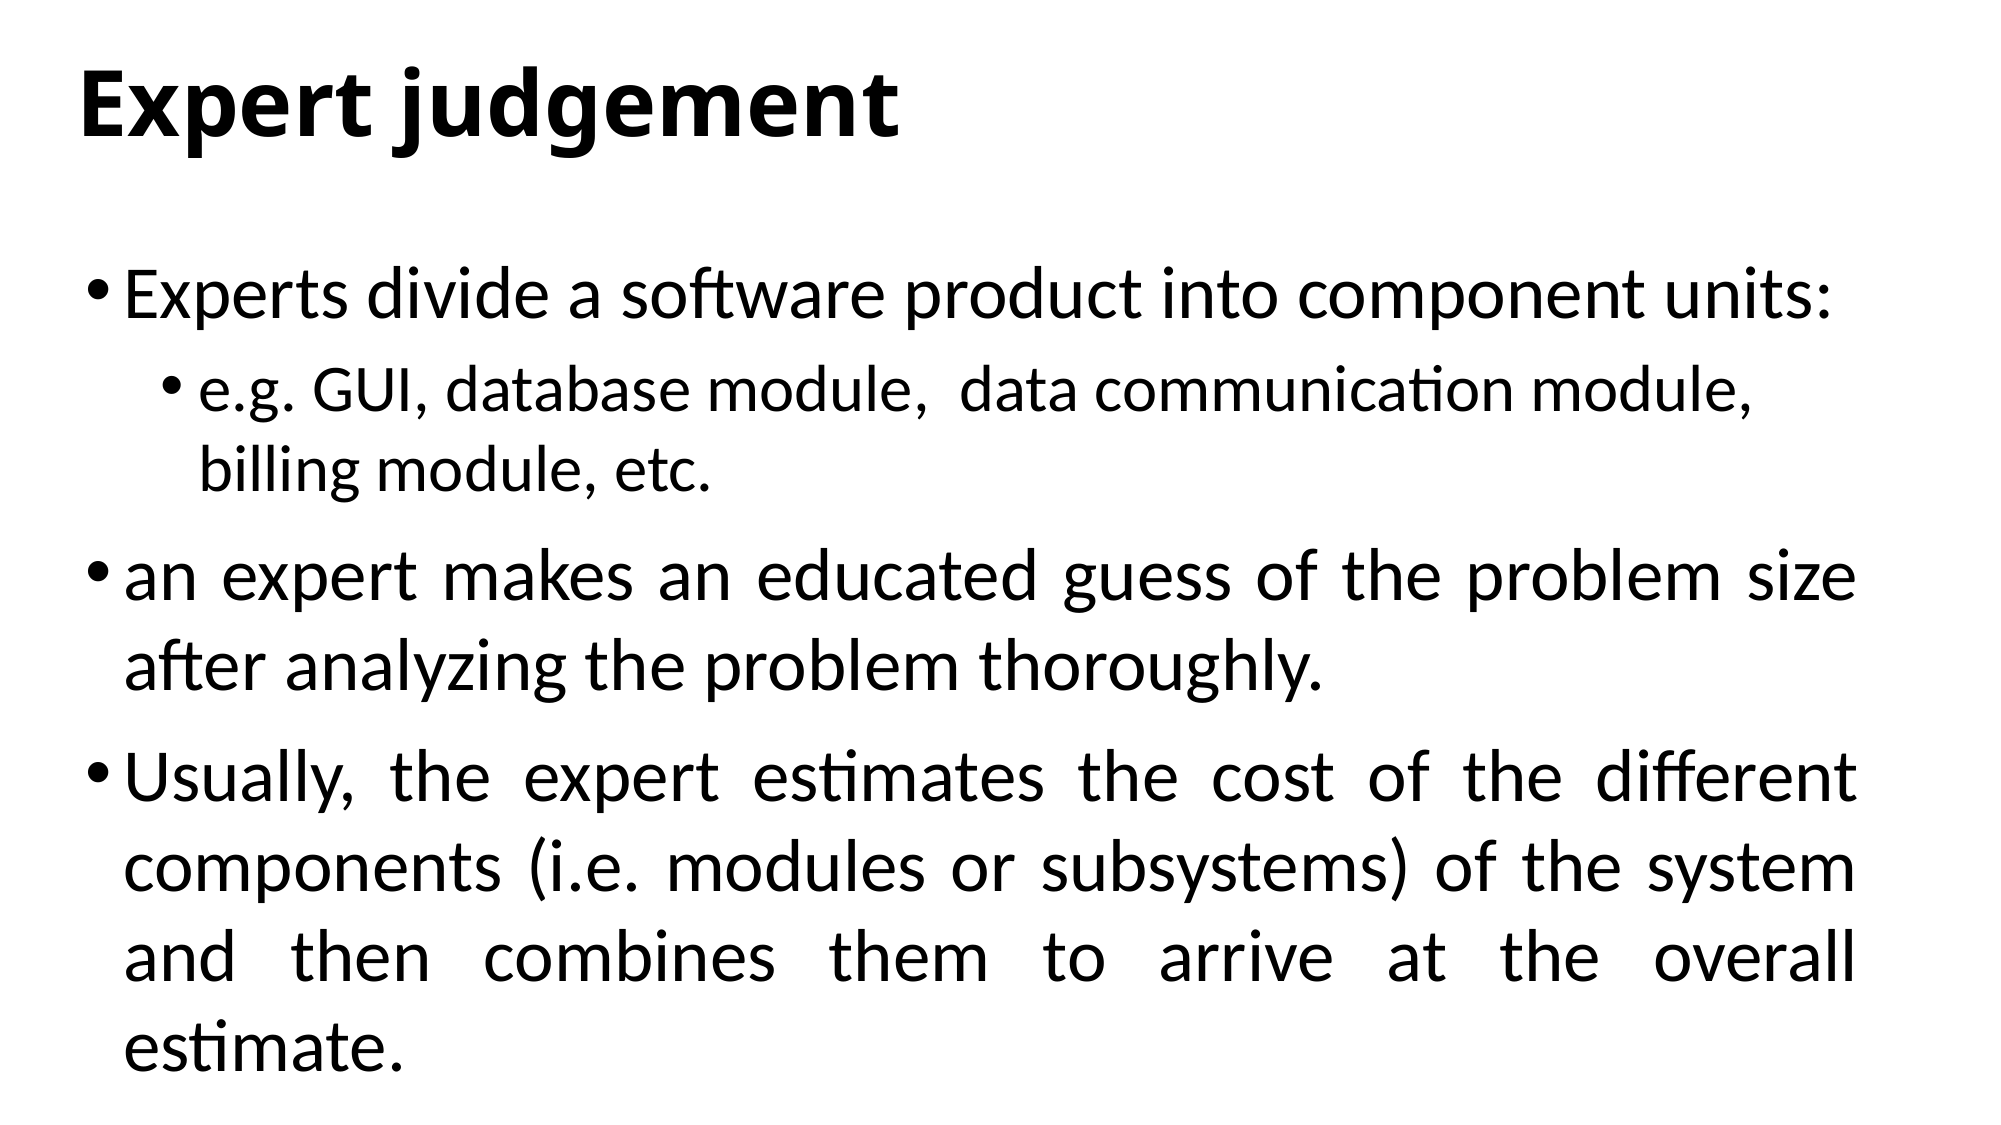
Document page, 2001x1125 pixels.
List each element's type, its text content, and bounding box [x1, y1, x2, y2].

title Expert judgement [73, 44, 1349, 170]
list Experts divide a software product into component units: e.g. GUI, database module, data communication module, billing module, etc. an expert makes an educated guess of the problem size after analyzing the problem thoroughly. Usually, the expert estimates the cost of the different components (i.e. modules or subsystems) of the system and then combines them to arrive at the overall estimate. [82, 235, 1863, 1124]
